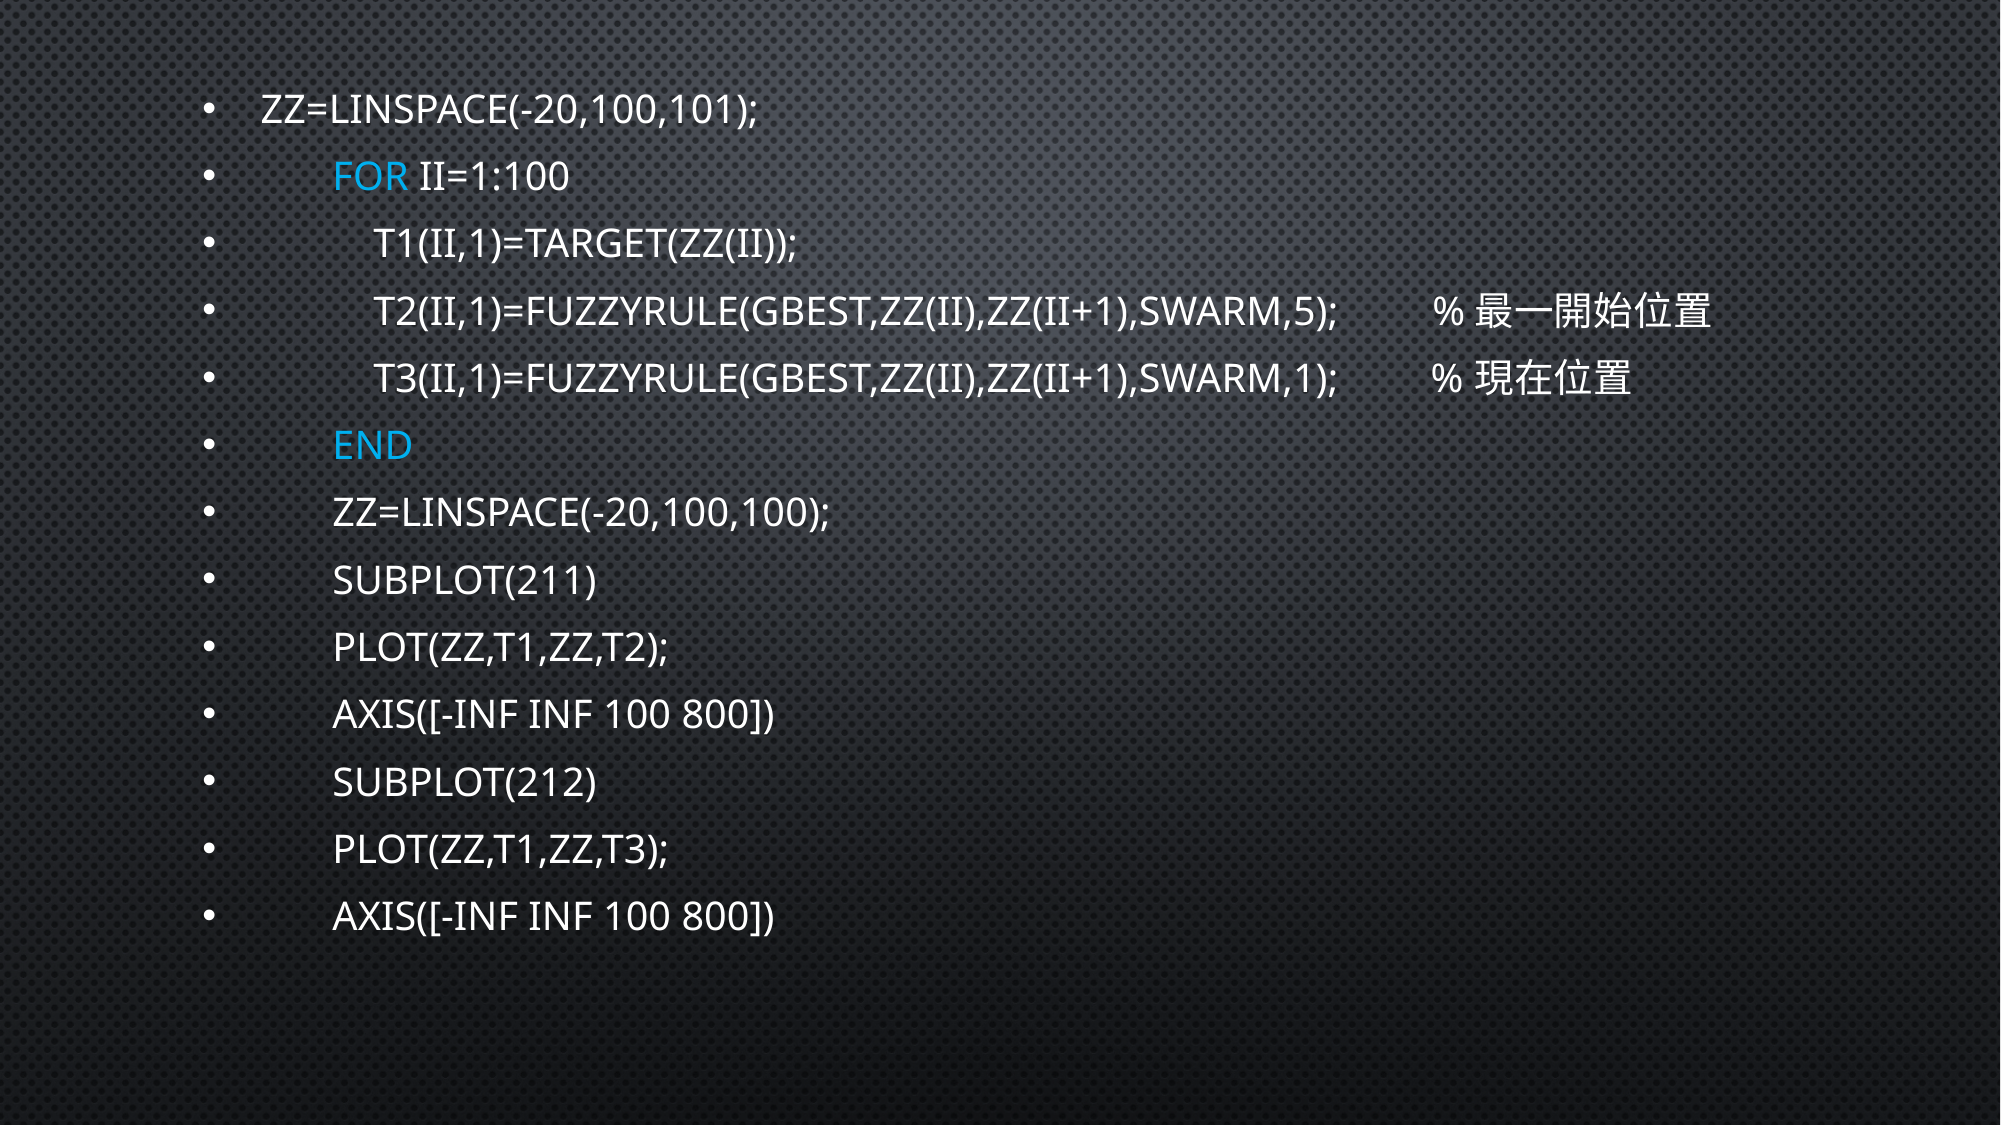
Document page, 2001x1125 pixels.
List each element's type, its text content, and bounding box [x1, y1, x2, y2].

list zz=linspace(-20,100,101); for ii=1:100 t1(ii,1)=target(zz(ii)); t2(ii,1)=fuzzyrule(gbest,zz(ii),zz(ii+1),swarm,5); %最一開始位置 t3(ii,1)=fuzzyrule(gbest,zz(ii),zz(ii+1),swarm,1); %現在位置 end zz=linspace(-20,100,100); subplot(211) plot(zz,t1,zz,t2); axis([-inf inf 100 800]) subplot(212) plot(zz,t1,zz,t3); axis([-inf inf 100 800]) [187, 72, 1813, 950]
